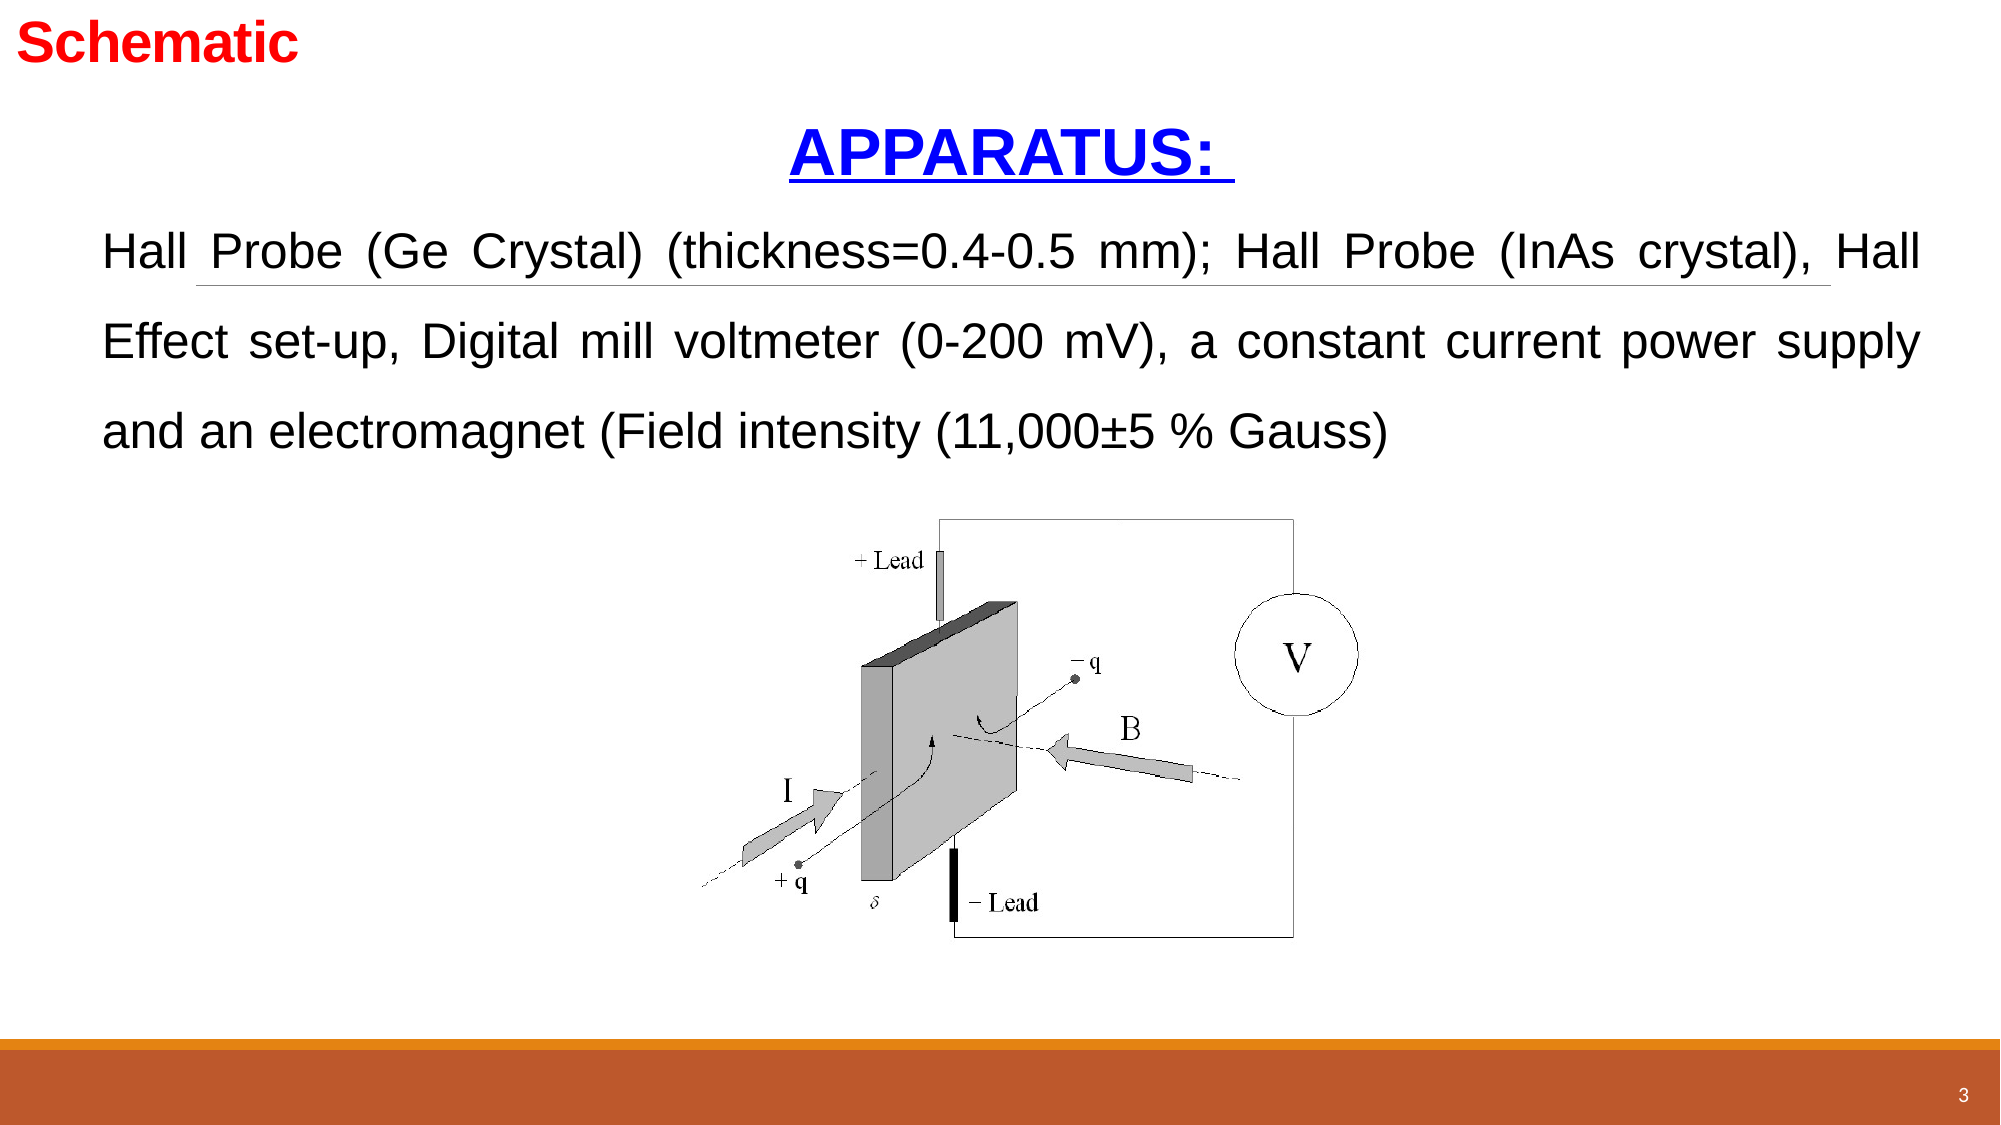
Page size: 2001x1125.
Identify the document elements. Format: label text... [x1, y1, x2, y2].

slide_number 3 [1534, 1063, 1984, 1124]
title Schematic [1, 0, 2000, 91]
picture [668, 480, 1405, 973]
text_box APPARATUS: Hall Probe (Ge Crystal) (thickness=0.4-0.5 mm); Hall Probe (InAs crystal), Hall Effect set-up, Digital mill voltmeter (0-200 mV), a constant current power supply and an electromagnet (Field intensity (11,000±5 % Gauss) [87, 101, 1937, 466]
